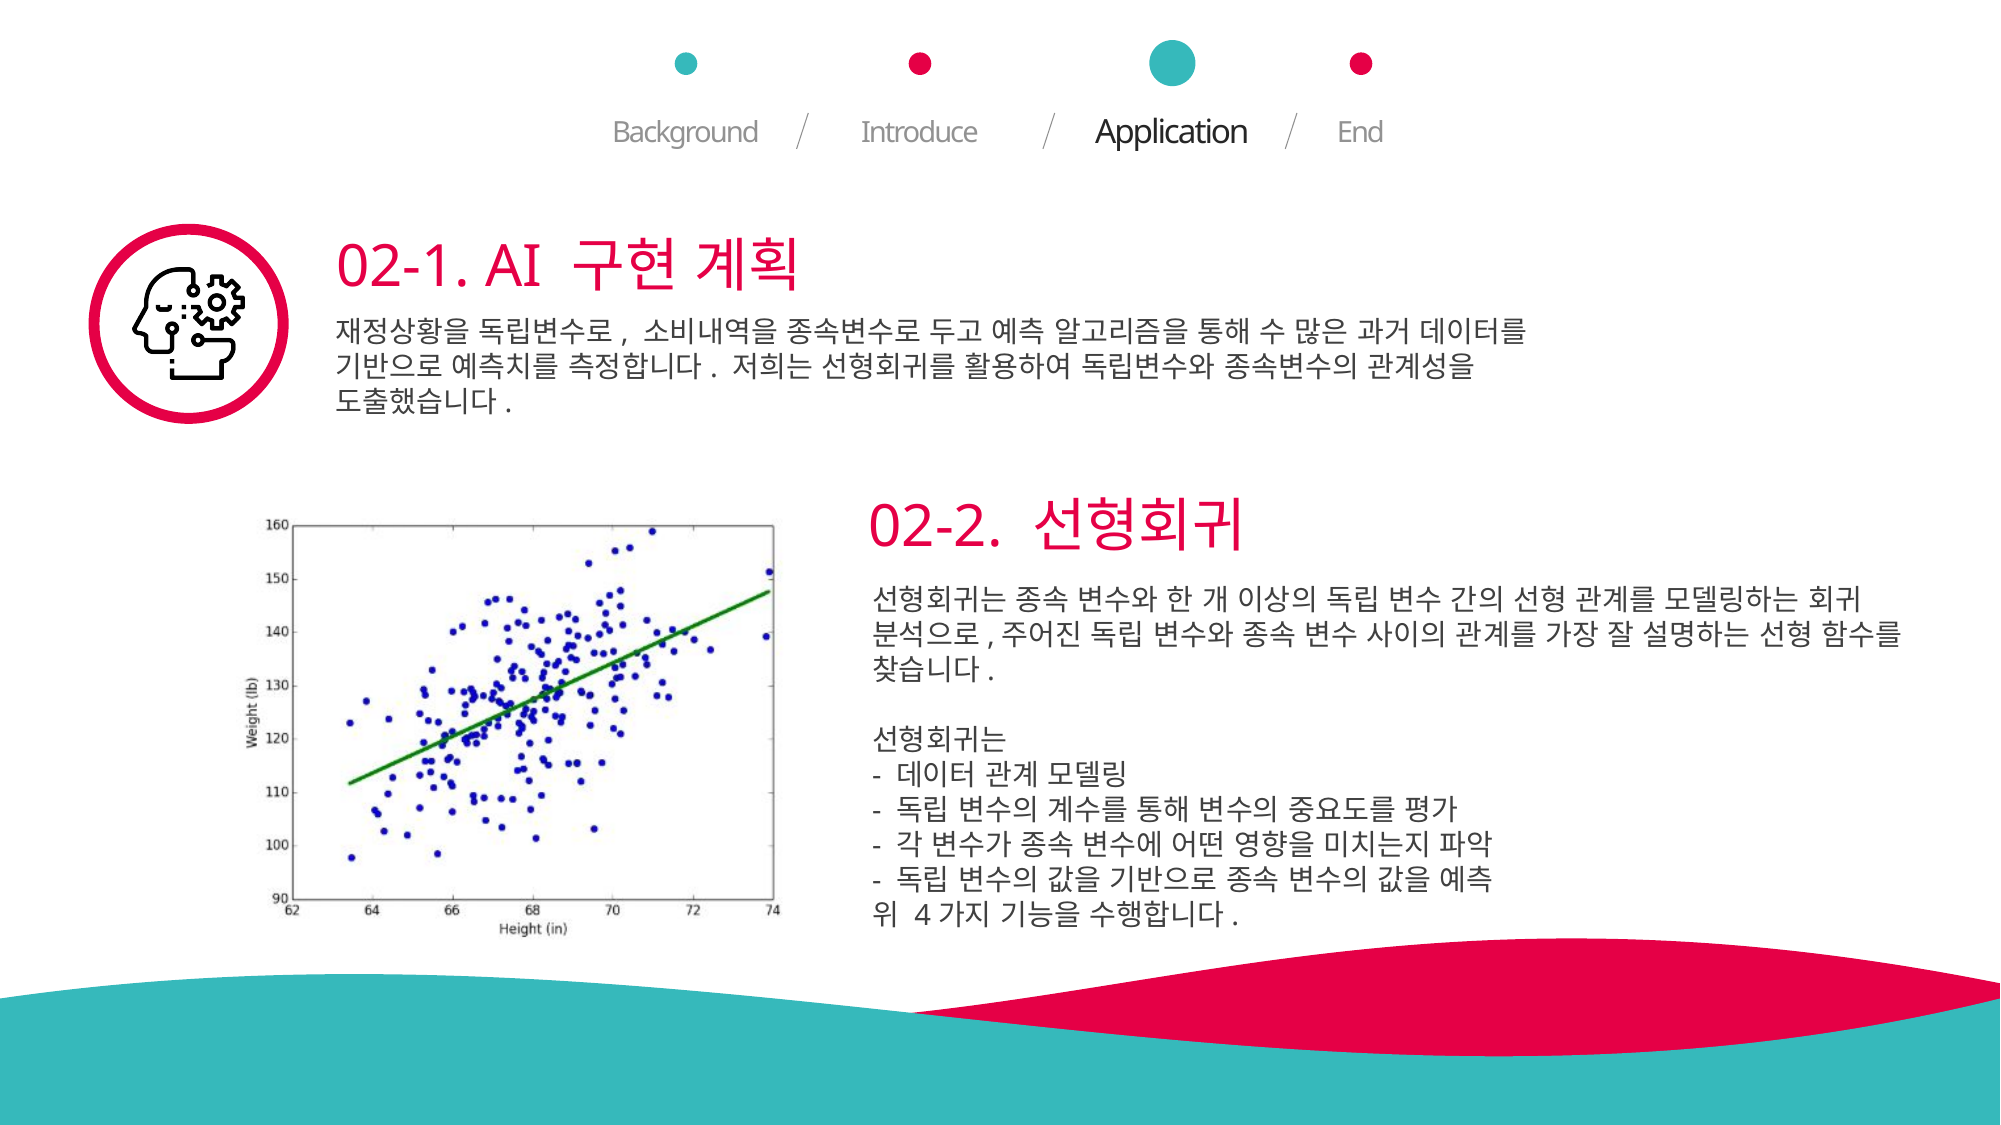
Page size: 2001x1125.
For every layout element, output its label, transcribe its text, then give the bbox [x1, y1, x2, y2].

text_box 선형회귀는 종속 변수와 한 개 이상의 독립 변수 간의 선형 관계를 모델링하는 회귀 분석으로,주어진 독립 변수와 종속 변수 사이의 관계를 가장 잘 설명하는 선형 함수를 찾습니다. 선형회귀는 - 데이터 관계 모델링 - 독립 변수의 계수를 통해 변수의 중요도를 평가 - 각 변수가 종속 변수에 어떤 영향을 미치는지 파악 - 독립 변수의 값을 기반으로 종속 변수의 값을 예측 위 4가지 기능을 수행합니다. [857, 574, 1950, 939]
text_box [88, 223, 289, 424]
text_box 재정상황을 독립변수로, 소비내역을 종속변수로 두고 예측 알고리즘을 통해 수 많은 과거 데이터를 기반으로 예측치를 측정합니다. 저희는 선형회귀를 활용하여 독립변수와 종속변수의 관계성을 도출했습니다. [320, 306, 1640, 426]
text_box 02-2. 선형회귀 [854, 480, 1262, 566]
picture [236, 508, 793, 945]
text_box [601, 40, 1399, 159]
text_box 02-1. AI 구현 계획 [321, 221, 817, 306]
text_box [0, 973, 2000, 1125]
text_box [914, 937, 2000, 1055]
